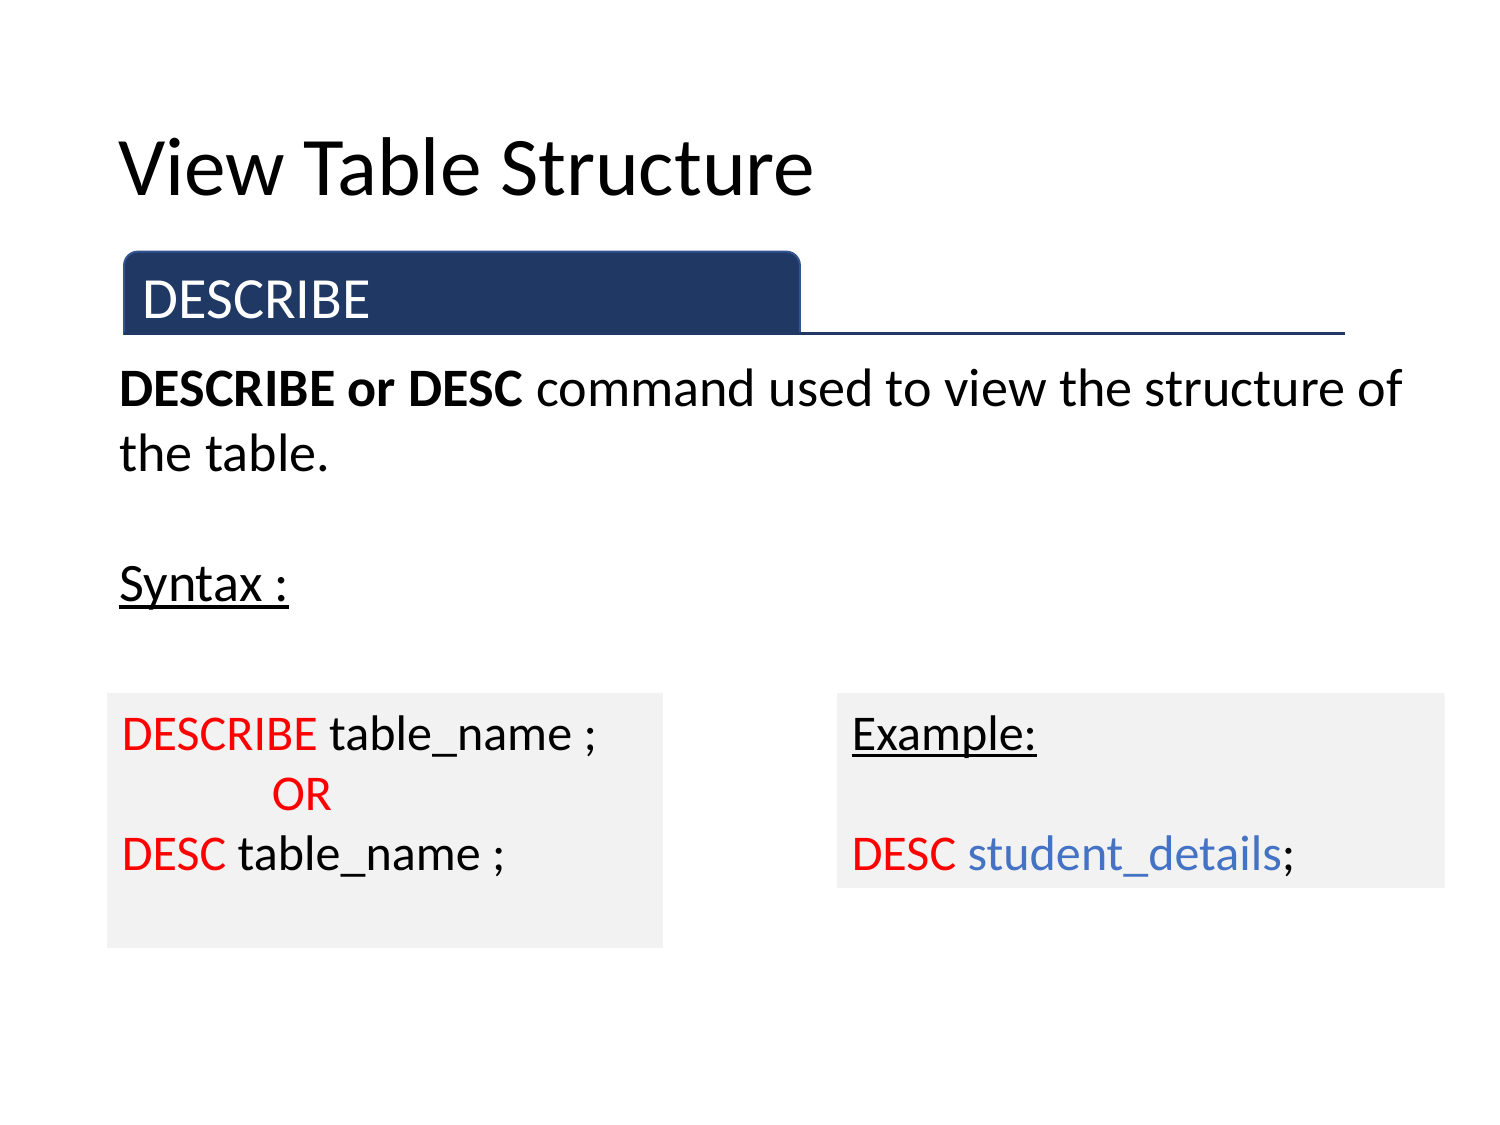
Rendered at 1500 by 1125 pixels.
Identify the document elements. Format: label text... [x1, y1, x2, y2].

text_box DESCRIBE table_name ; OR DESC table_name ; [107, 693, 663, 948]
text_box DESCRIBE or DESC command used to view the structure of the table. Syntax : [104, 345, 1425, 750]
title View Table Structure [103, 59, 1397, 278]
text_box Example: DESC student_details; [837, 693, 1445, 888]
text_box DESCRIBE [123, 250, 801, 335]
